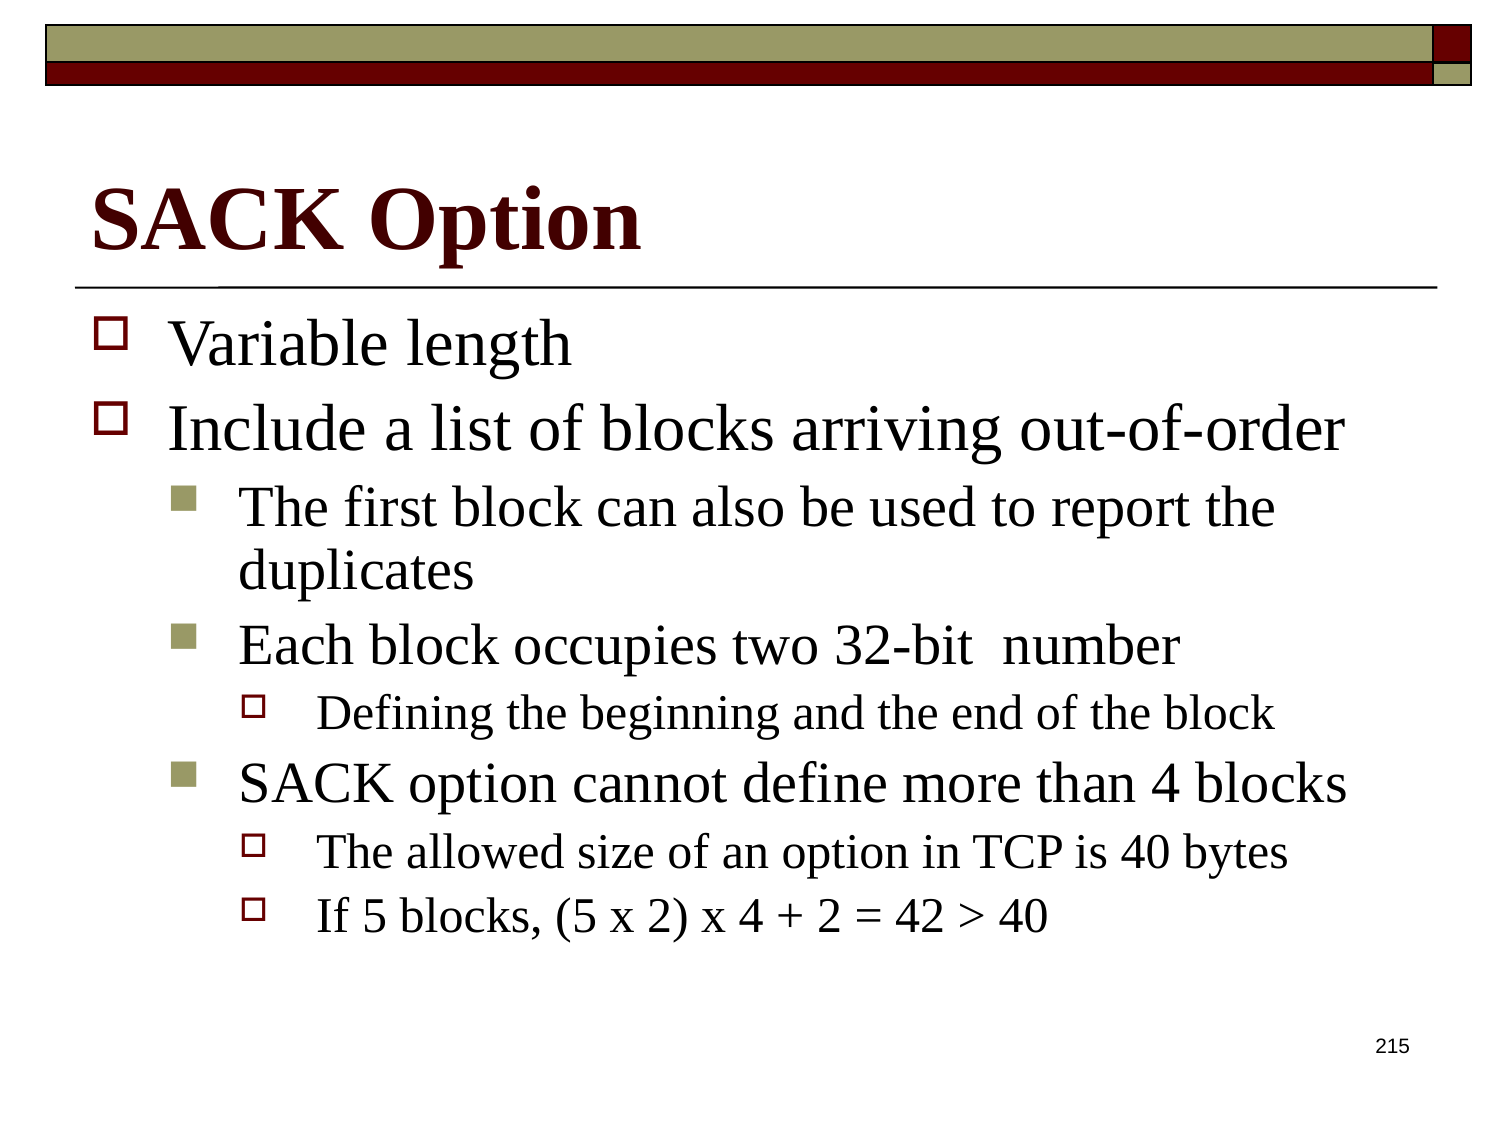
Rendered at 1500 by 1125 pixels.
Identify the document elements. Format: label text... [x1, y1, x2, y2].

slide_number 215 [1112, 1024, 1426, 1101]
title SACK Option [74, 87, 1426, 276]
list Variable length Include a list of blocks arriving out-of-order The first block can also be used to report the duplicates Each block occupies two 32-bit number Defining the beginning and the end of the block SACK option cannot define more than 4 blocks The allowed size of an option in TCP is 40 bytes If 5 blocks, (5 x 2) x 4 + 2 = 42 > 40 [74, 299, 1426, 1006]
